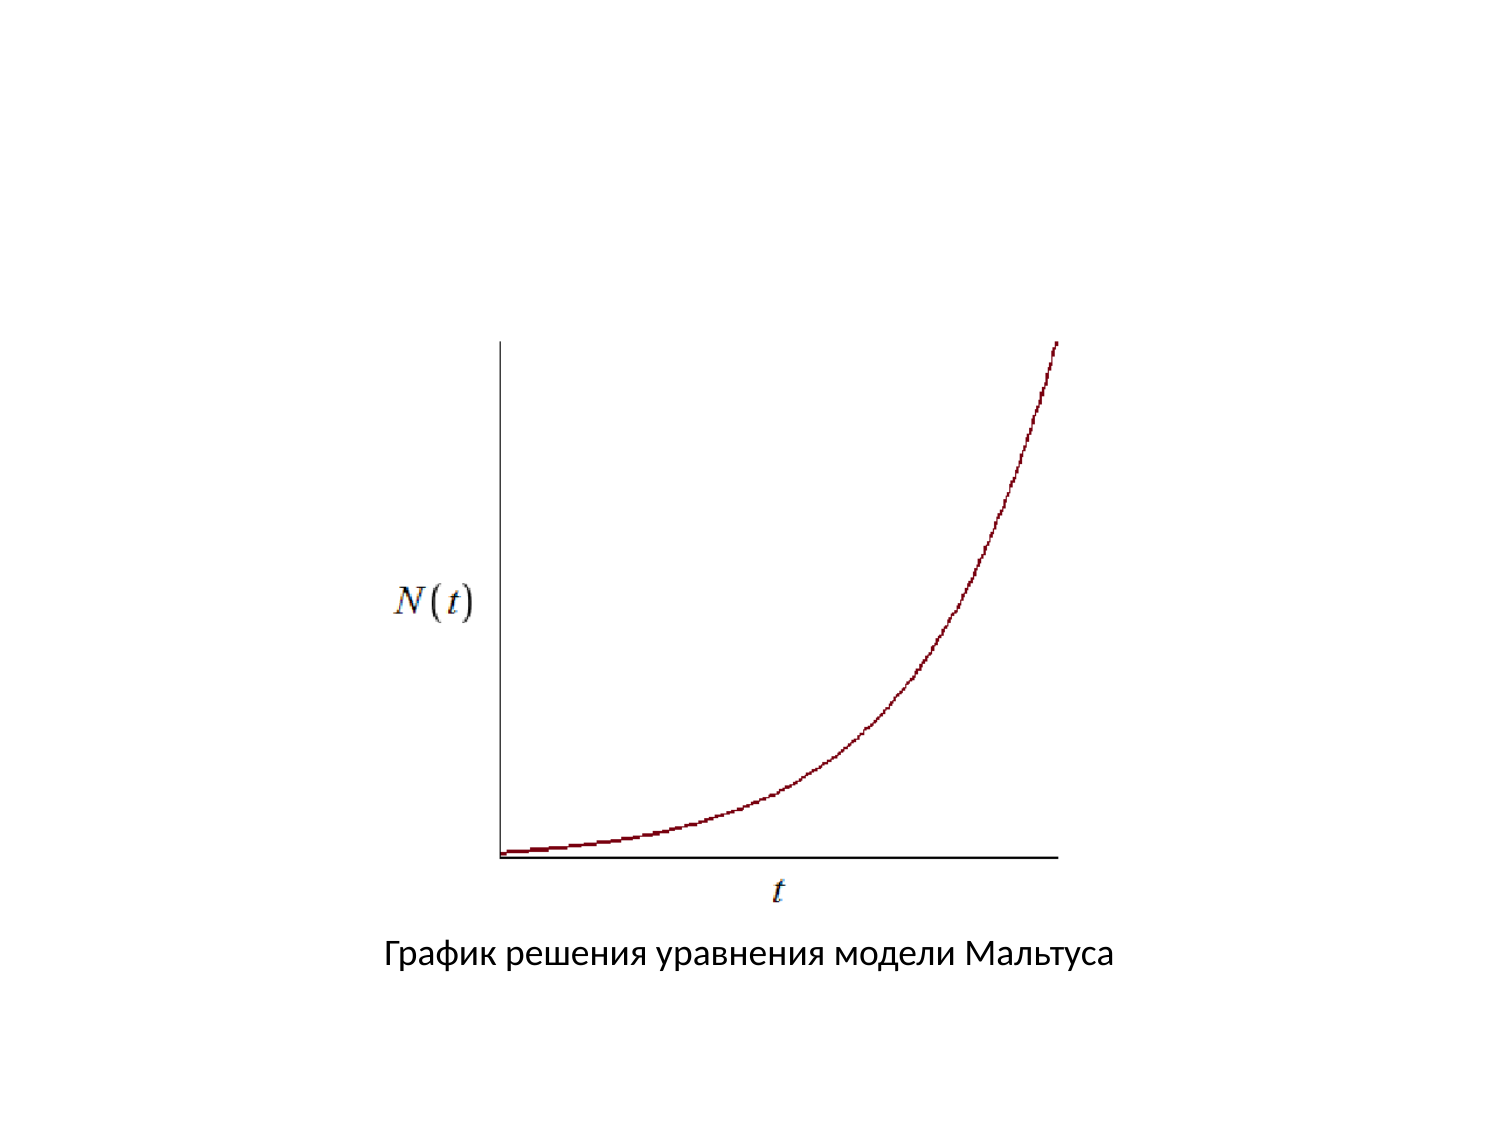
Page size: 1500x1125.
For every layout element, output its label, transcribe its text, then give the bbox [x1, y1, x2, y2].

picture [376, 262, 1126, 921]
text_box График решения уравнения модели Мальтуса [74, 920, 1425, 1005]
